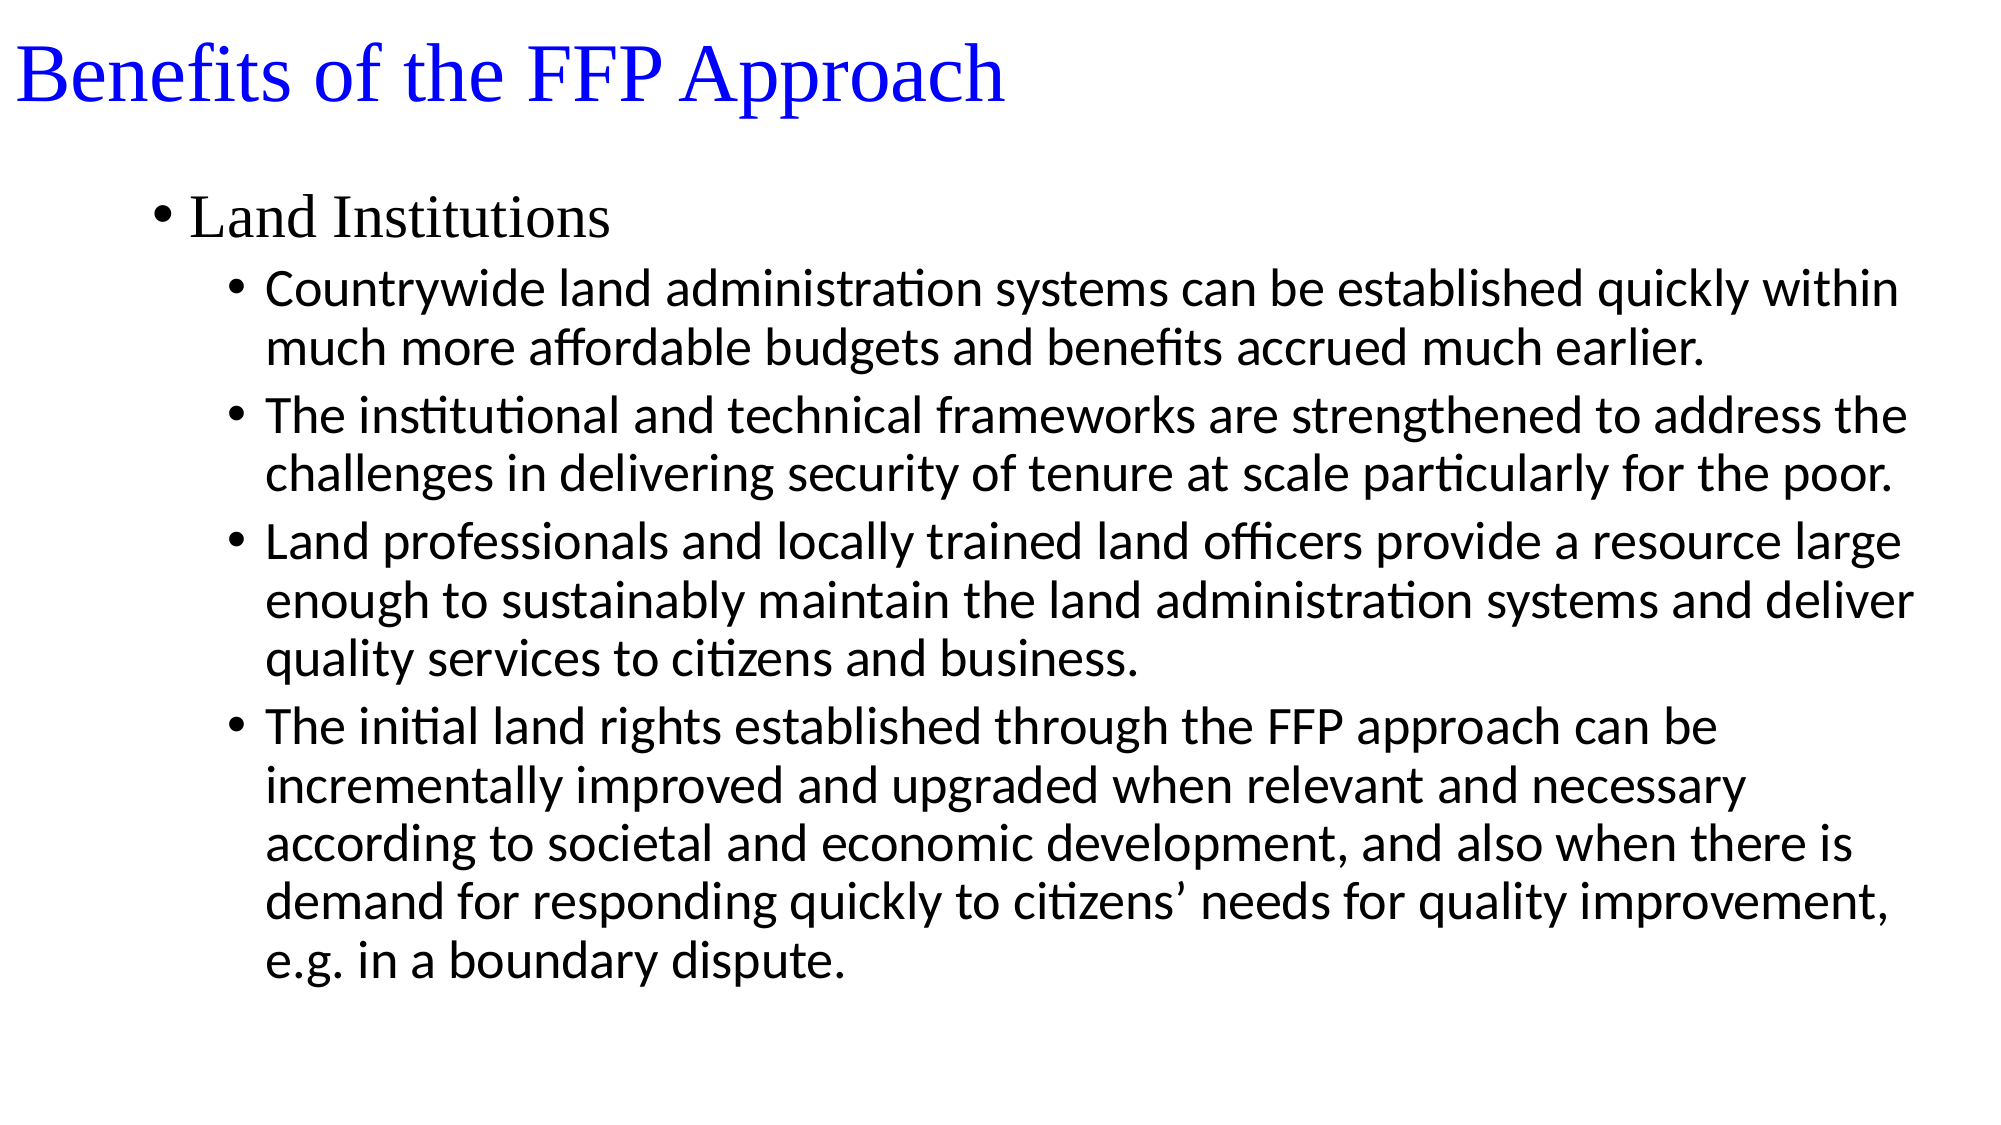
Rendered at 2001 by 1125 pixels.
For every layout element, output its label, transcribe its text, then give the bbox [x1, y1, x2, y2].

list Land Institutions Countrywide land administration systems can be established quickly within much more affordable budgets and benefits accrued much earlier. The institutional and technical frameworks are strengthened to address the challenges in delivering security of tenure at scale particularly for the poor. Land professionals and locally trained land officers provide a resource large enough to sustainably maintain the land administration systems and deliver quality services to citizens and business. The initial land rights established through the FFP approach can be incrementally improved and upgraded when relevant and necessary according to societal and economic development, and also when there is demand for responding quickly to citizens’ needs for quality improvement, e.g. in a boundary dispute. [137, 176, 1985, 1014]
title Benefits of the FFP Approach [0, 0, 2000, 150]
